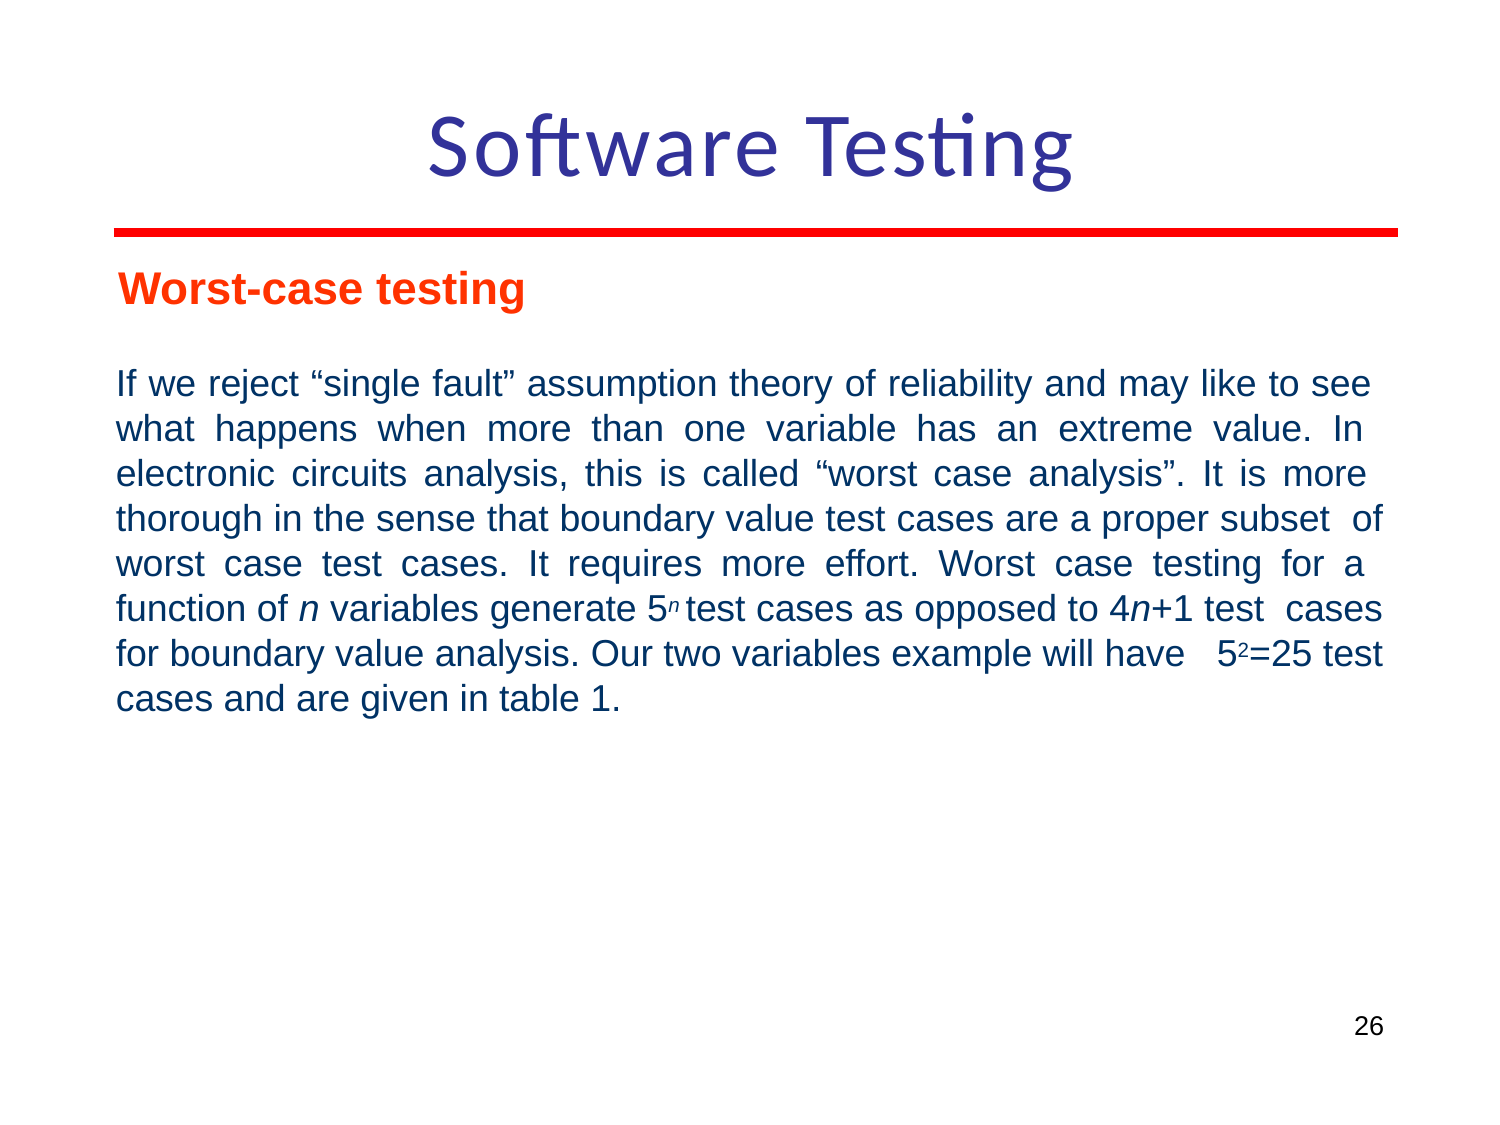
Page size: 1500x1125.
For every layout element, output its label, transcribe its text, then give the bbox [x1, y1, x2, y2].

text_box 26 [1350, 1013, 1388, 1041]
text_box Worst-case testing If we reject “single fault” assumption theory of reliability and may like to see what happens when more than one variable has an extreme value. In electronic circuits analysis, this is called “worst case analysis”. It is more thorough in the sense that boundary value test cases are a proper subset of worst case test cases. It requires more effort. Worst case testing for a function of n variables generate 5n test cases as opposed to 4n+1 test cases for boundary value analysis. Our two variables example will have 52=25 test cases and are given in table 1. [108, 257, 1390, 720]
title Software Testing [75, 43, 1425, 234]
